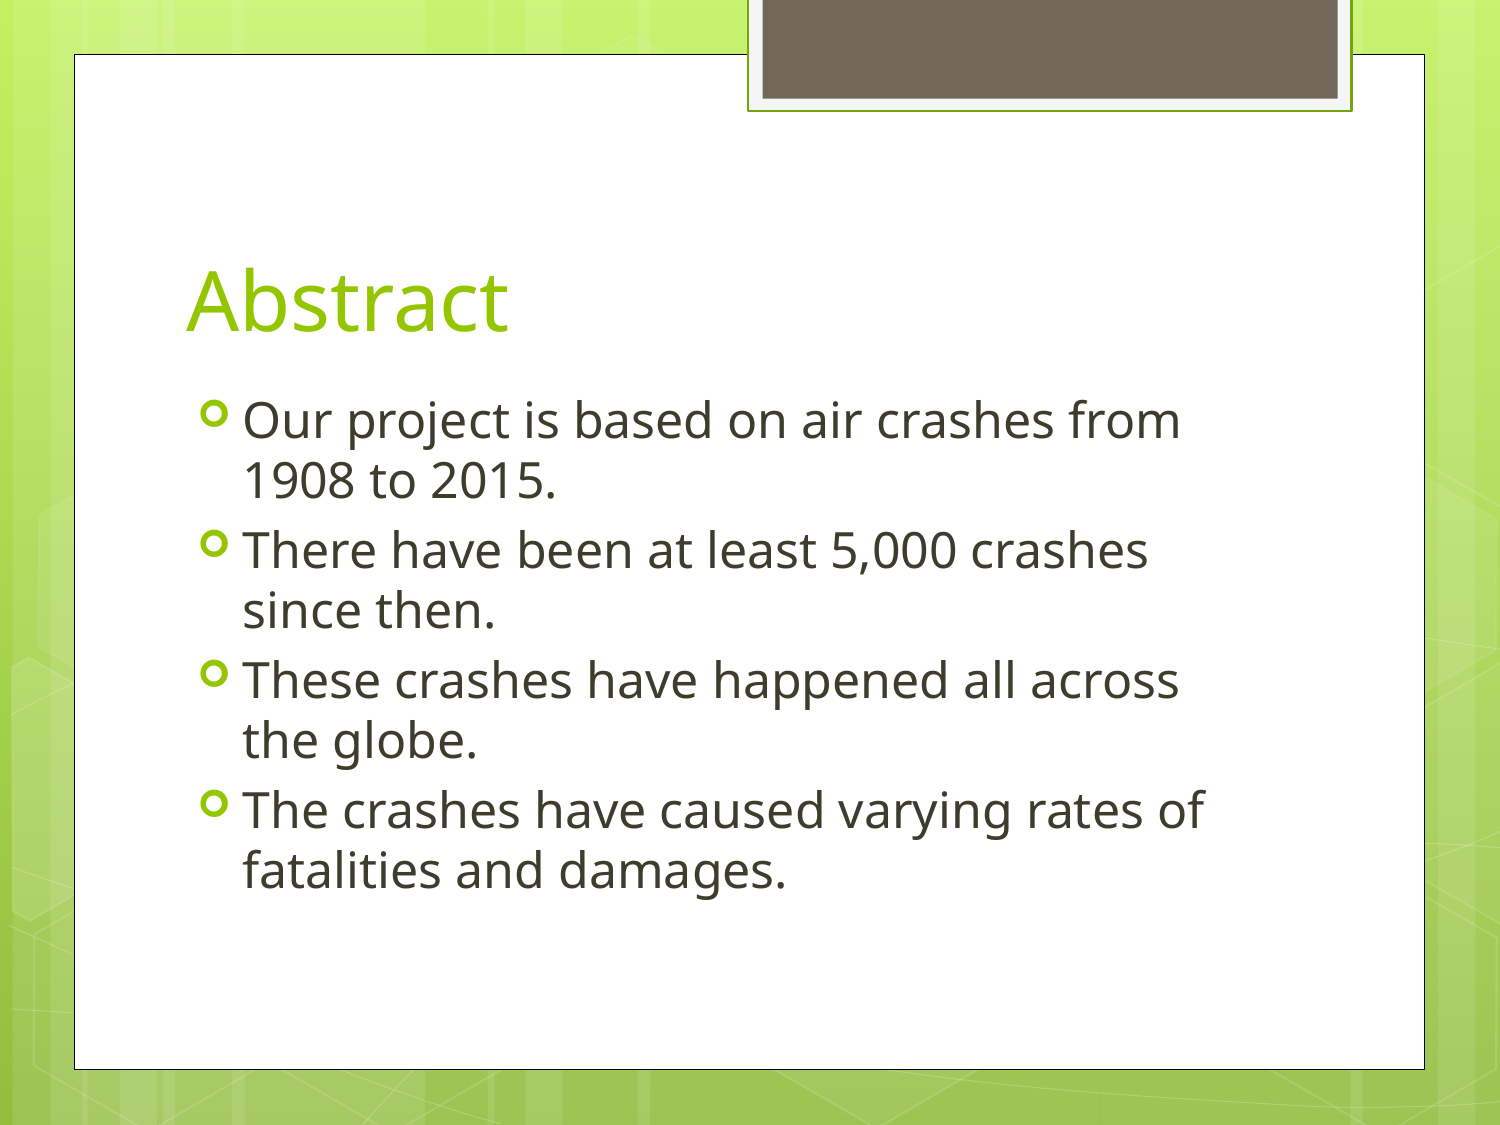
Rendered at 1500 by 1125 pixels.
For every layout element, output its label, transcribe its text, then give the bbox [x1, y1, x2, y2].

title Abstract [171, 168, 1324, 357]
list Our project is based on air crashes from 1908 to 2015. There have been at least 5,000 crashes since then. These crashes have happened all across the globe. The crashes have caused varying rates of fatalities and damages. [171, 381, 1283, 957]
